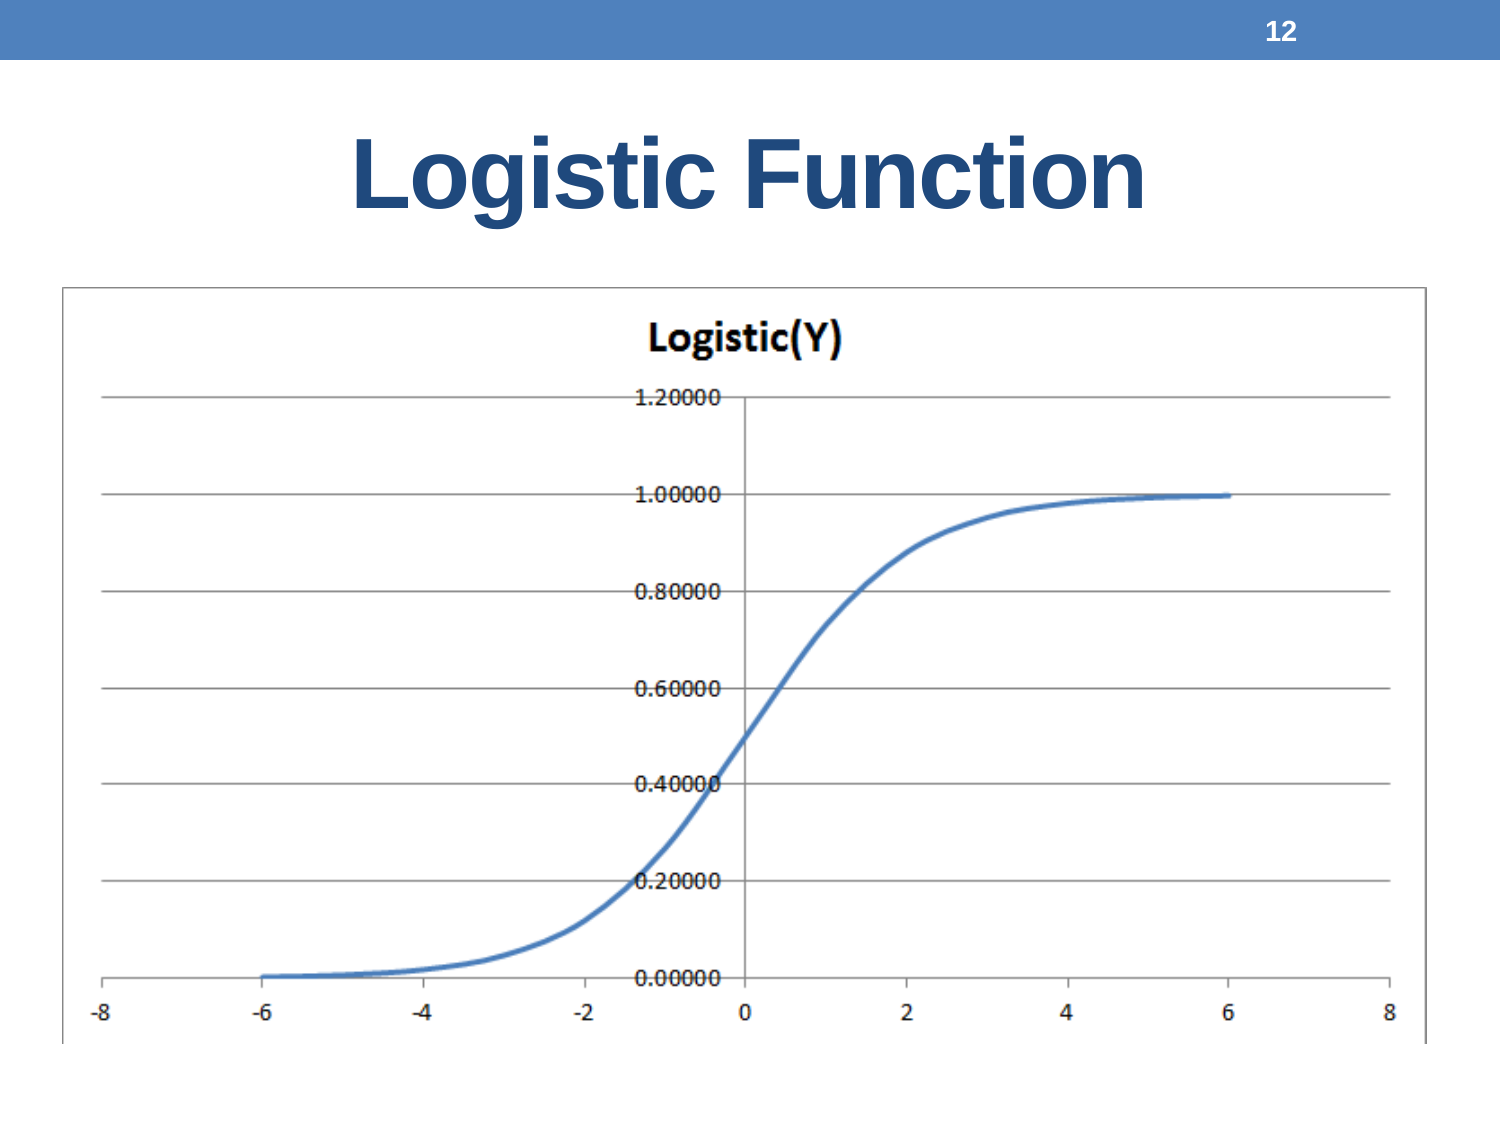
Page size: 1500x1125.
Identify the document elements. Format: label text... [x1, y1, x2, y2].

title Logistic Function [75, 87, 1425, 250]
slide_number 12 [1250, 3, 1425, 57]
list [62, 287, 1428, 1044]
